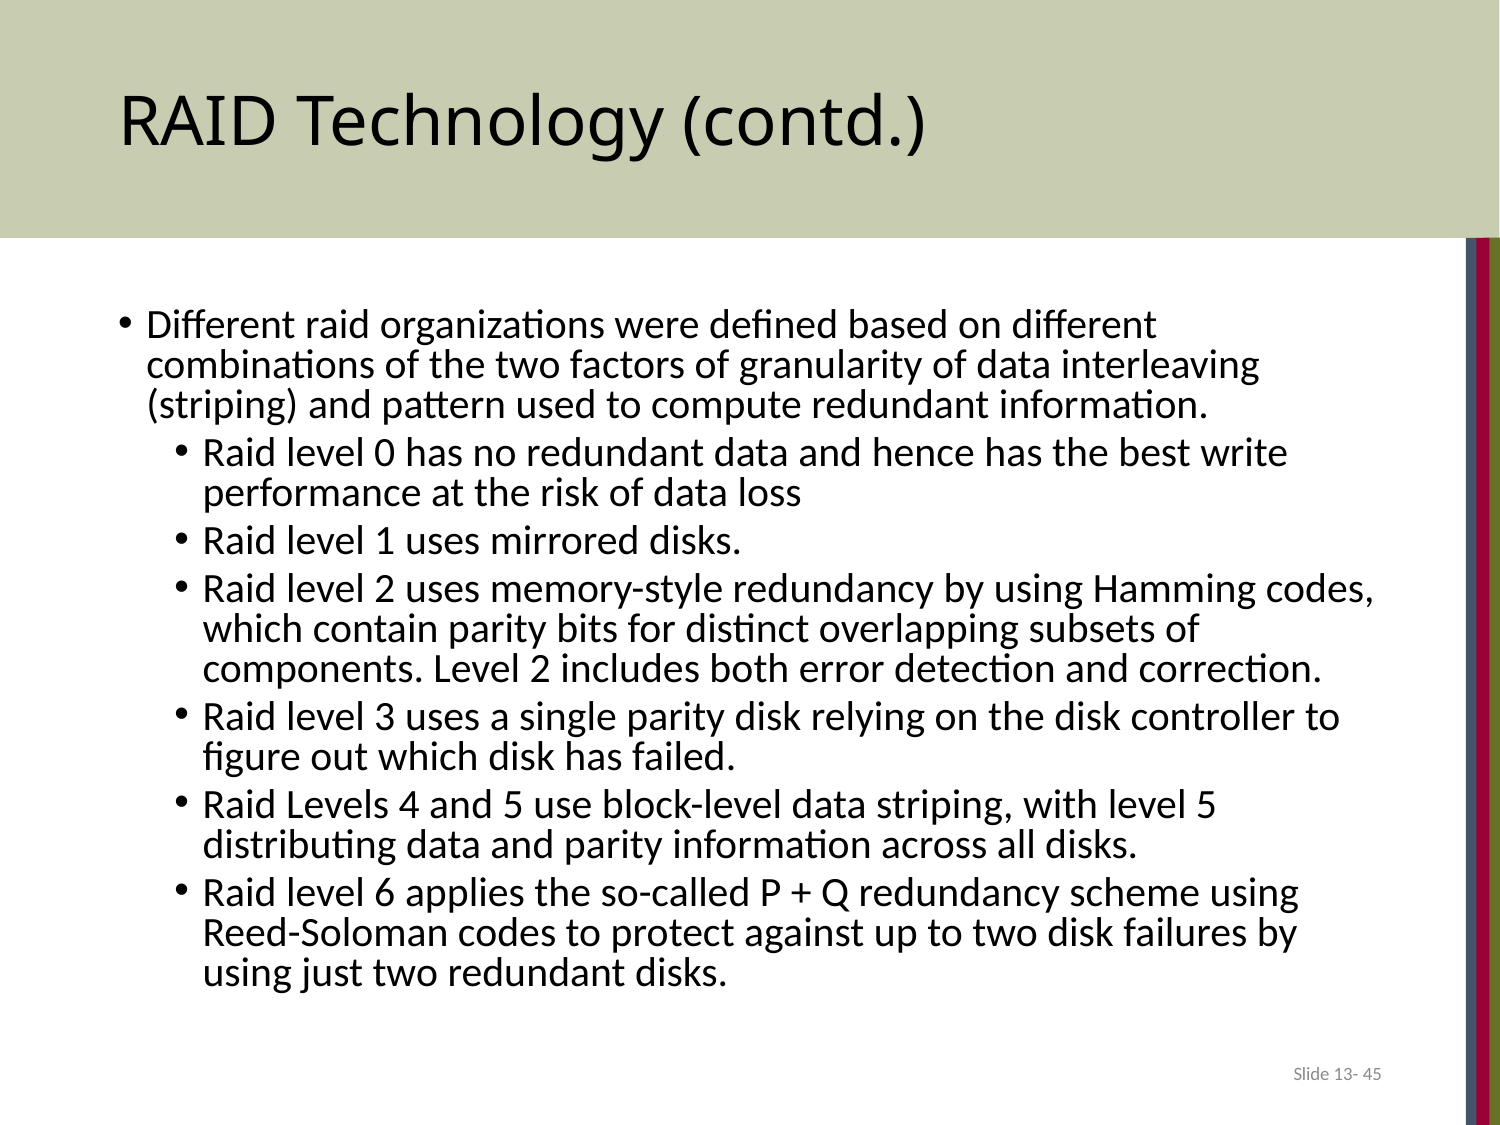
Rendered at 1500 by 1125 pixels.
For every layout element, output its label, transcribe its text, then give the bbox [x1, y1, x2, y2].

slide_number Slide 13- 45 [1059, 1042, 1397, 1103]
title RAID Technology (contd.) [103, 14, 1397, 232]
list Different raid organizations were defined based on different combinations of the two factors of granularity of data interleaving (striping) and pattern used to compute redundant information. Raid level 0 has no redundant data and hence has the best write performance at the risk of data loss Raid level 1 uses mirrored disks. Raid level 2 uses memory-style redundancy by using Hamming codes, which contain parity bits for distinct overlapping subsets of components. Level 2 includes both error detection and correction. Raid level 3 uses a single parity disk relying on the disk controller to figure out which disk has failed. Raid Levels 4 and 5 use block-level data striping, with level 5 distributing data and parity information across all disks. Raid level 6 applies the so-called P + Q redundancy scheme using Reed-Soloman codes to protect against up to two disk failures by using just two redundant disks. [103, 299, 1397, 1014]
